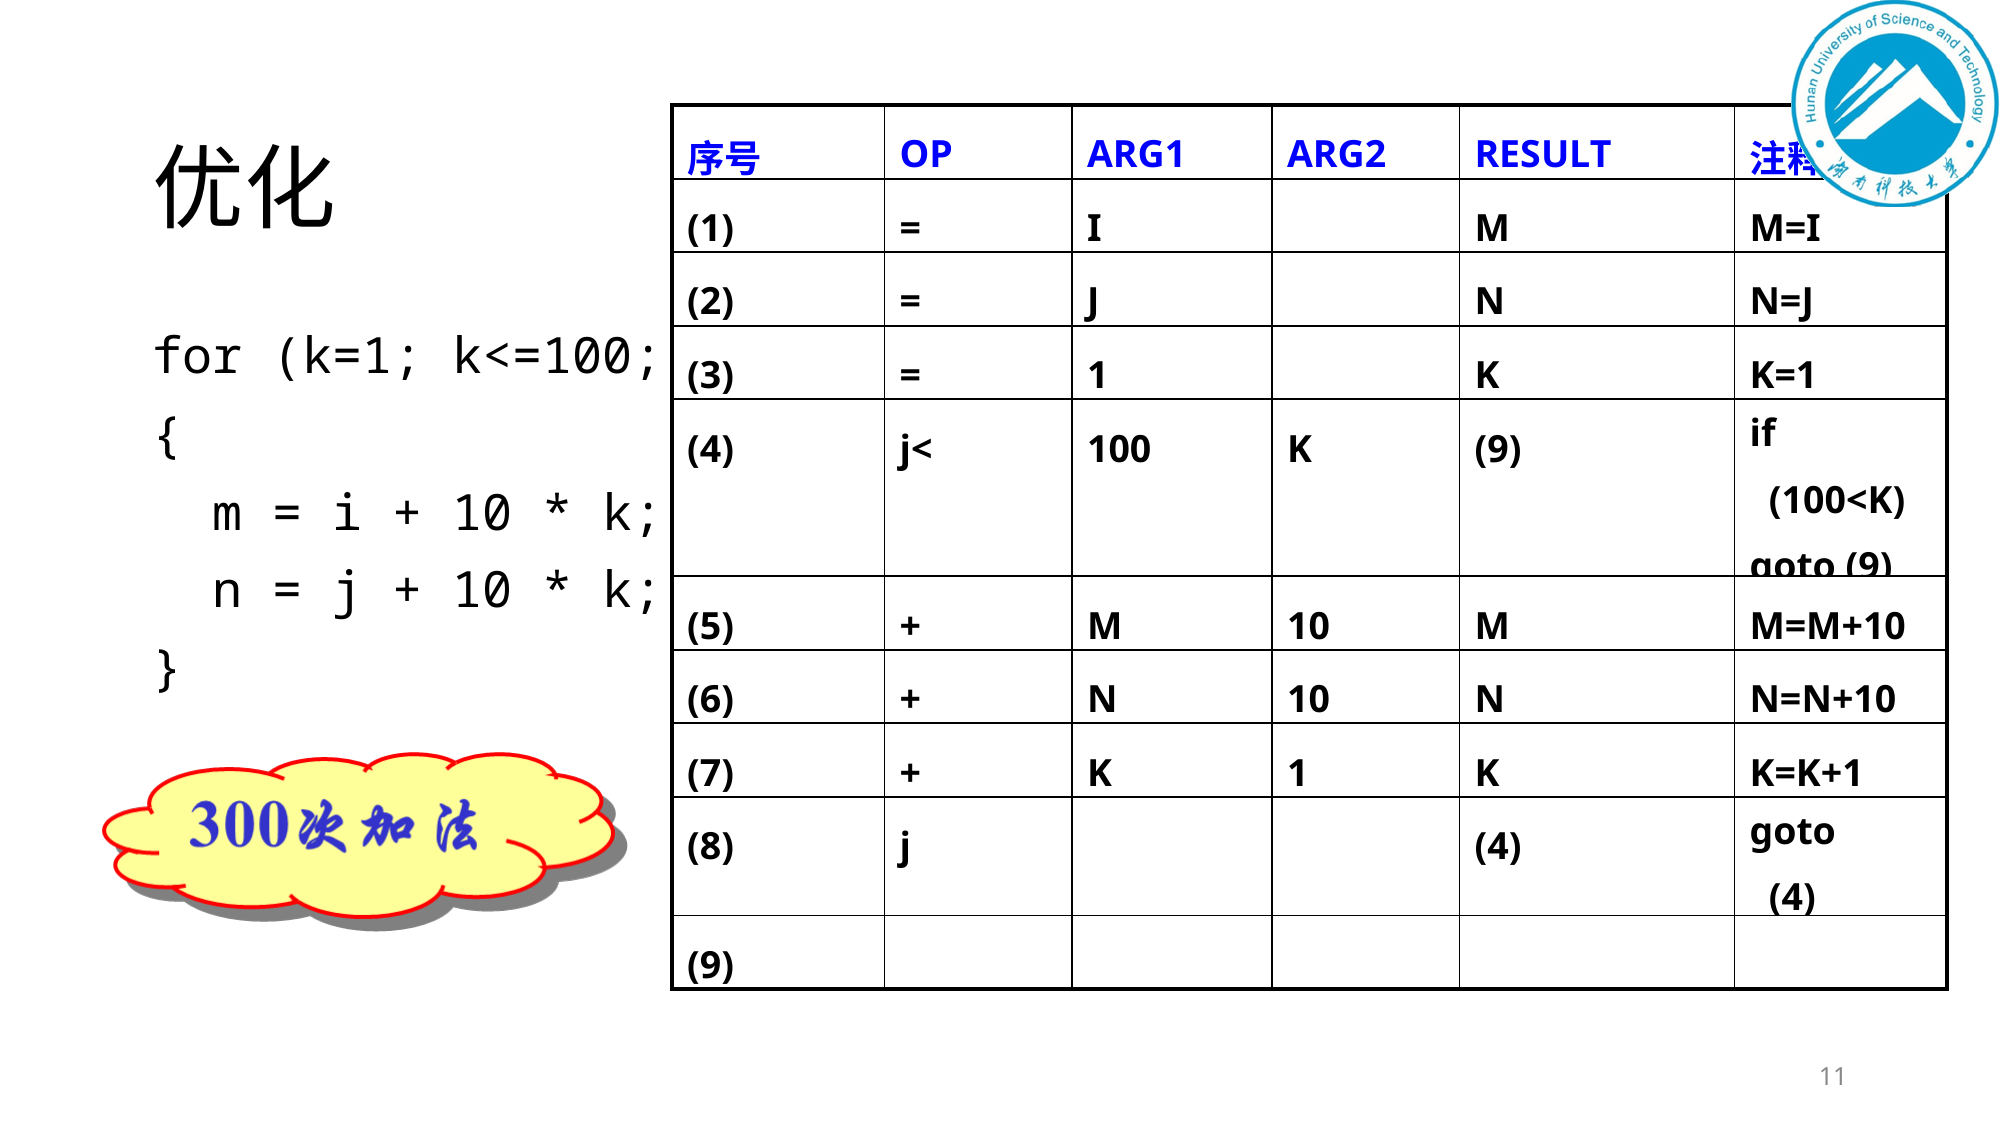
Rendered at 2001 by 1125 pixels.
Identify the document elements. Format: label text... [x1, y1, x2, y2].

table_cell j< [885, 400, 1071, 575]
table_cell N [1073, 651, 1271, 722]
table_cell M [1073, 577, 1271, 649]
table_cell N=J [1735, 253, 1945, 325]
picture [102, 752, 628, 932]
table_cell + [885, 724, 1071, 796]
table_cell (9) [674, 916, 884, 987]
table_cell K [1073, 724, 1271, 796]
table_cell K=K+1 [1735, 724, 1945, 796]
text_box for (k=1; k<=100; k++) { m = i + 10 * k; n = j + 10 * k; } [137, 298, 670, 704]
table_cell K=1 [1735, 327, 1945, 398]
table_cell M [1460, 577, 1734, 649]
table_cell (9) [1460, 400, 1734, 575]
table_cell M [1460, 180, 1734, 251]
table_cell (5) [674, 577, 884, 649]
table_cell [1073, 916, 1271, 987]
table_cell I [1073, 180, 1271, 251]
table_cell [1273, 253, 1459, 325]
table_cell + [885, 577, 1071, 649]
table_header RESULT [1460, 107, 1734, 178]
table_cell 100 [1073, 400, 1271, 575]
picture [1788, 0, 1880, 207]
table_cell K [1460, 327, 1734, 398]
table_cell J [1073, 253, 1271, 325]
table_header ARG1 [1073, 107, 1271, 178]
table_cell if (100<K) goto (9) [1735, 400, 1945, 575]
table_cell (4) [1460, 798, 1734, 915]
table_cell (4) [674, 400, 884, 575]
table_cell N [1460, 253, 1734, 325]
table_cell (6) [674, 651, 884, 722]
table_cell K [1273, 400, 1459, 575]
table_cell (1) [674, 180, 884, 251]
table_cell = [885, 327, 1071, 398]
table_cell [1735, 916, 1945, 987]
table_cell M=I [1735, 180, 1945, 251]
table_cell [1273, 916, 1459, 987]
table_header ARG2 [1273, 107, 1459, 178]
table_cell N [1460, 651, 1734, 722]
table_cell [1460, 916, 1734, 987]
table_cell N=N+10 [1735, 651, 1945, 722]
table_cell 1 [1073, 327, 1271, 398]
table_cell (7) [674, 724, 884, 796]
picture [1910, 0, 2000, 207]
table_cell goto (4) [1735, 798, 1945, 915]
table_cell [1273, 180, 1459, 251]
slide_number 11 [1412, 1042, 1863, 1103]
table_cell 1 [1273, 724, 1459, 796]
table_cell j [885, 798, 1071, 915]
table_header 注释 [1735, 107, 1788, 178]
table_cell [1273, 327, 1459, 398]
table_cell K [1460, 724, 1734, 796]
table_cell 10 [1273, 577, 1459, 649]
table_cell (2) [674, 253, 884, 325]
table_cell (8) [674, 798, 884, 915]
title 优化 [137, 59, 1788, 278]
table_cell [885, 916, 1071, 987]
table_cell M=M+10 [1735, 577, 1945, 649]
table_cell + [885, 651, 1071, 722]
table_cell (3) [674, 327, 884, 398]
picture [1796, 4, 1994, 204]
table_header 序号 [674, 107, 884, 178]
table_header OP [885, 107, 1071, 178]
table_cell = [885, 180, 1071, 251]
table_cell [1273, 798, 1459, 915]
table_cell = [885, 253, 1071, 325]
table_cell 10 [1273, 651, 1459, 722]
table_cell [1073, 798, 1271, 915]
